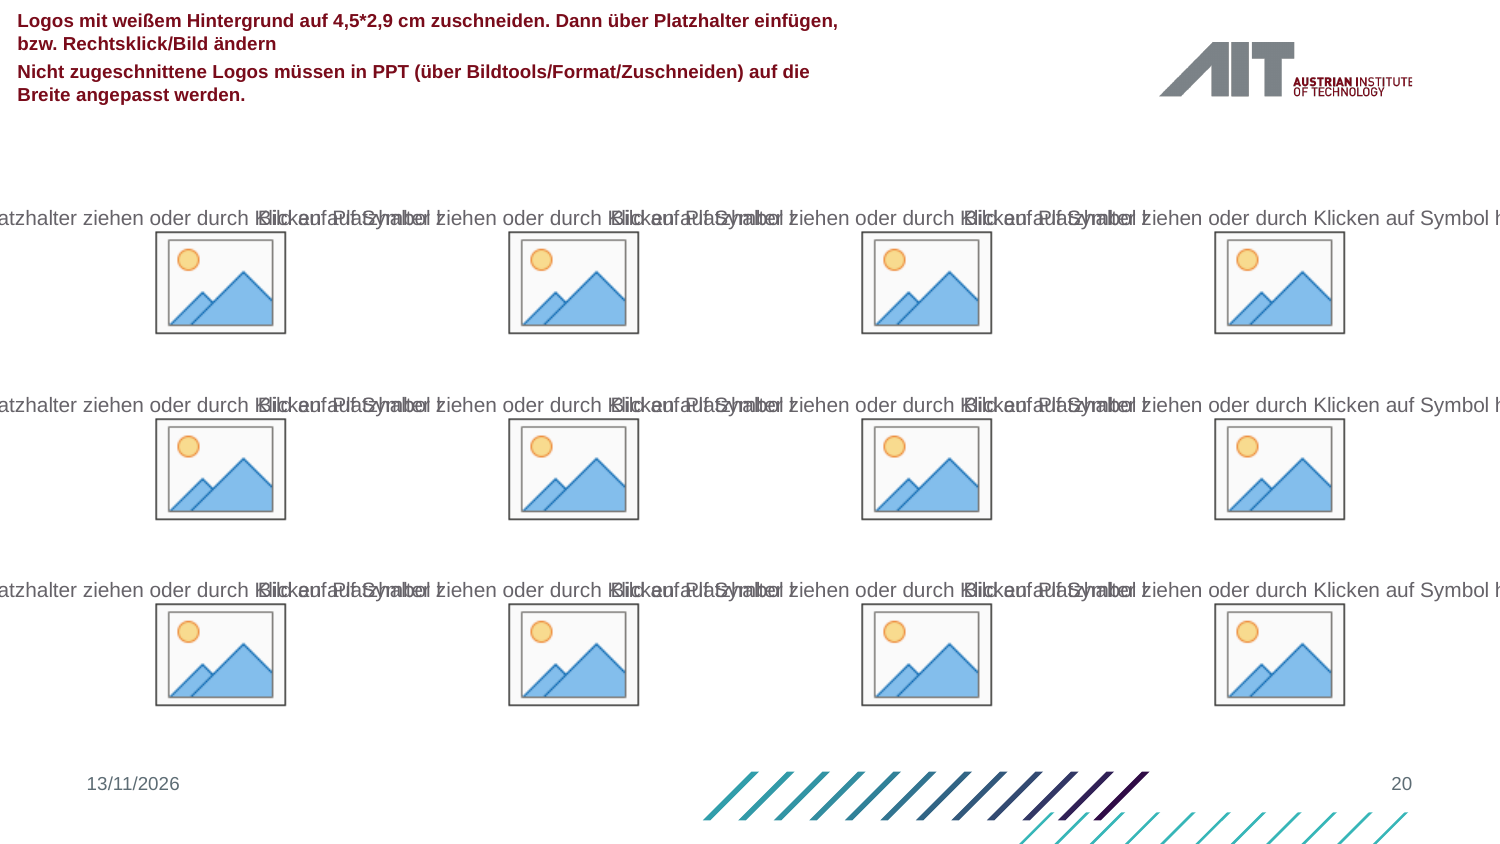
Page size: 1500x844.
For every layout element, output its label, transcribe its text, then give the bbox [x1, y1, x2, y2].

picture [1146, 569, 1413, 742]
picture [441, 196, 708, 369]
picture [793, 383, 1061, 556]
picture [88, 383, 355, 556]
picture [88, 569, 355, 742]
picture [88, 196, 355, 369]
picture [441, 569, 708, 742]
picture [1146, 383, 1413, 556]
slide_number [86, 771, 400, 801]
picture [793, 569, 1061, 742]
picture [793, 196, 1061, 369]
picture [441, 383, 708, 556]
slide_number 20 [1113, 771, 1413, 801]
picture [1146, 196, 1413, 369]
text_box Logos mit weißem Hintergrund auf 4,5*2,9 cm zuschneiden. Dann über Platzhalter einfügen, bzw. Rechtsklick/Bild ändern Nicht zugeschnittene Logos müssen in PPT (über Bildtools/Format/Zuschneiden) auf die Breite angepasst werden. [17, 8, 860, 129]
